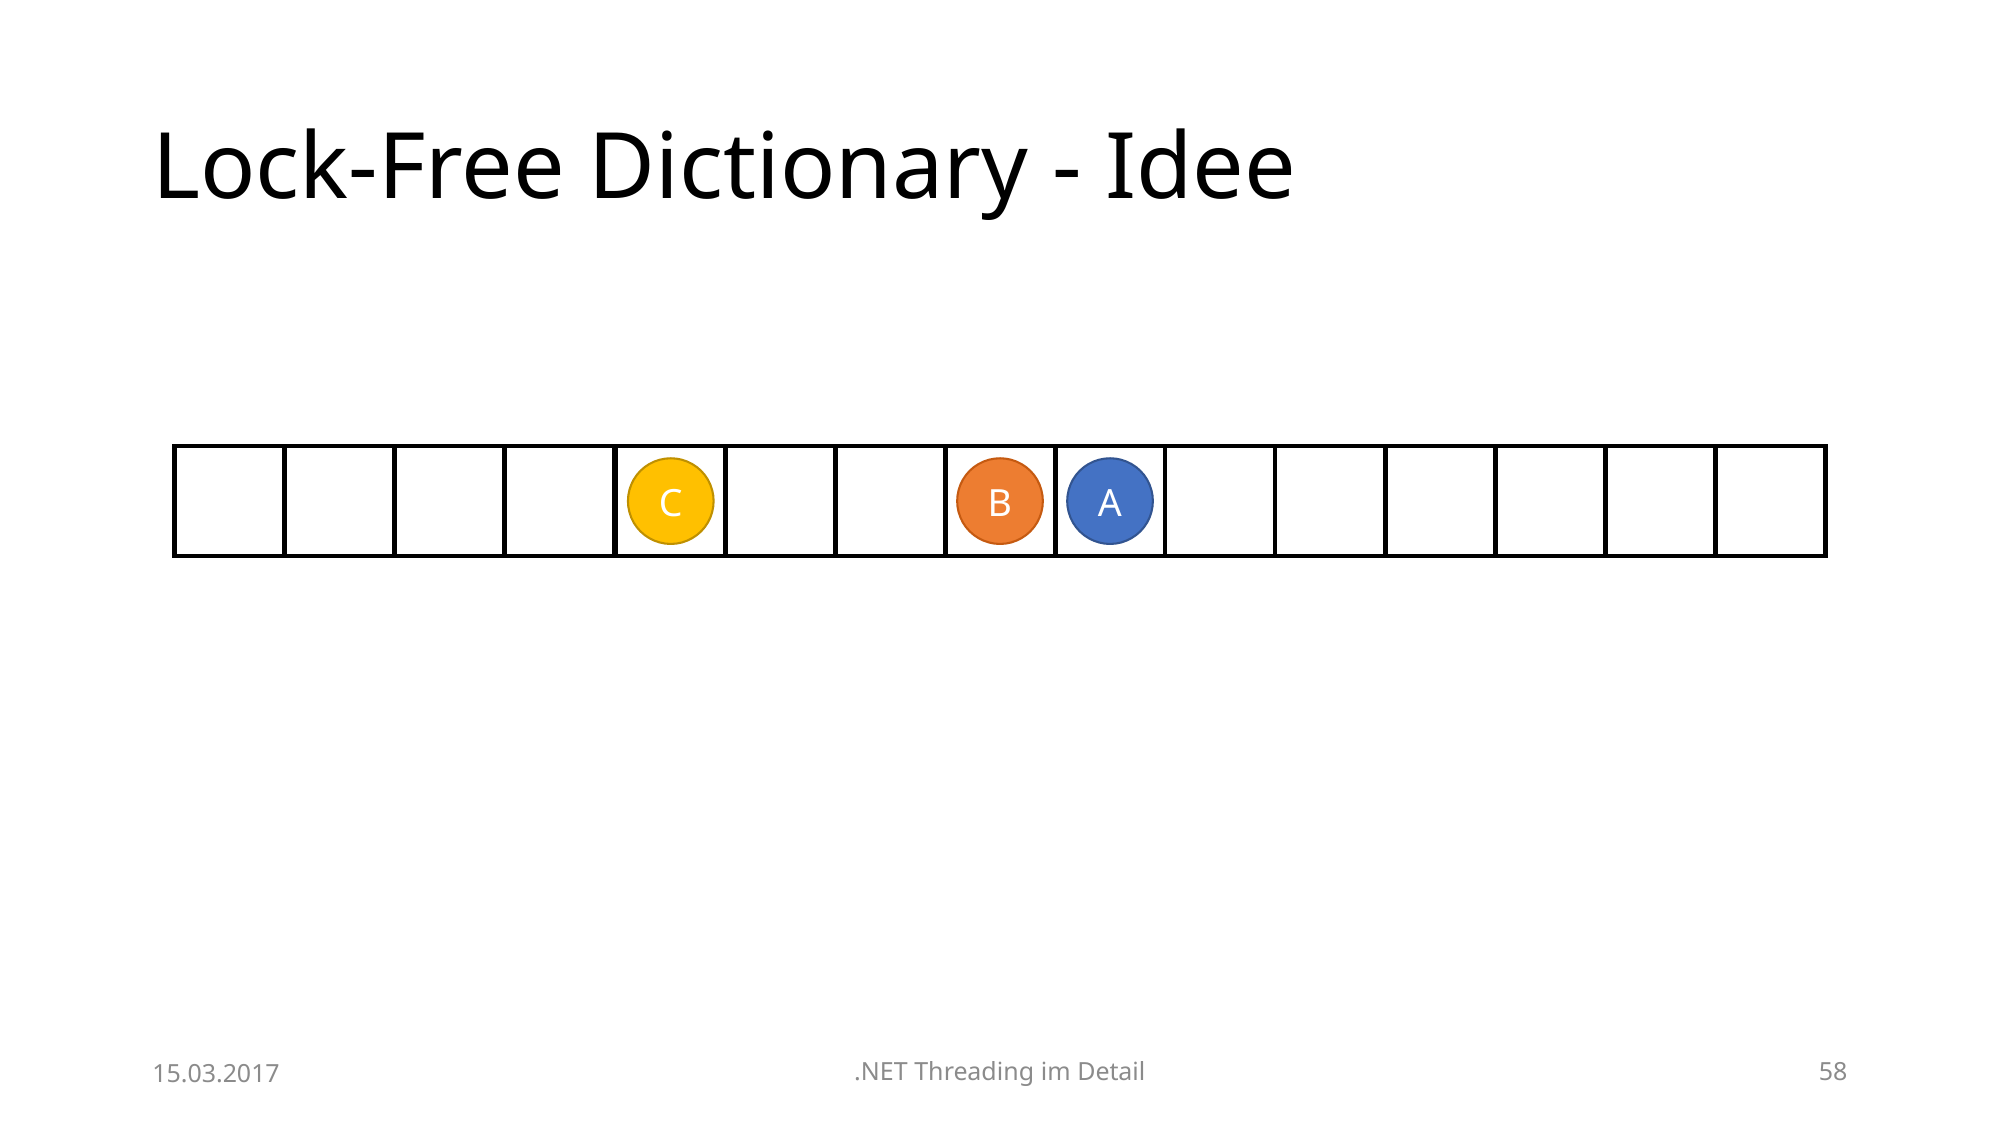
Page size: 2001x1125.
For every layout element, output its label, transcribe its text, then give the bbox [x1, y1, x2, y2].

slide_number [137, 1042, 588, 1103]
slide_number 58 [1412, 1042, 1863, 1103]
footer .NET Threading im Detail [662, 1042, 1338, 1103]
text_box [174, 446, 1826, 557]
title Lock-Free Dictionary - Idee [137, 59, 1863, 278]
